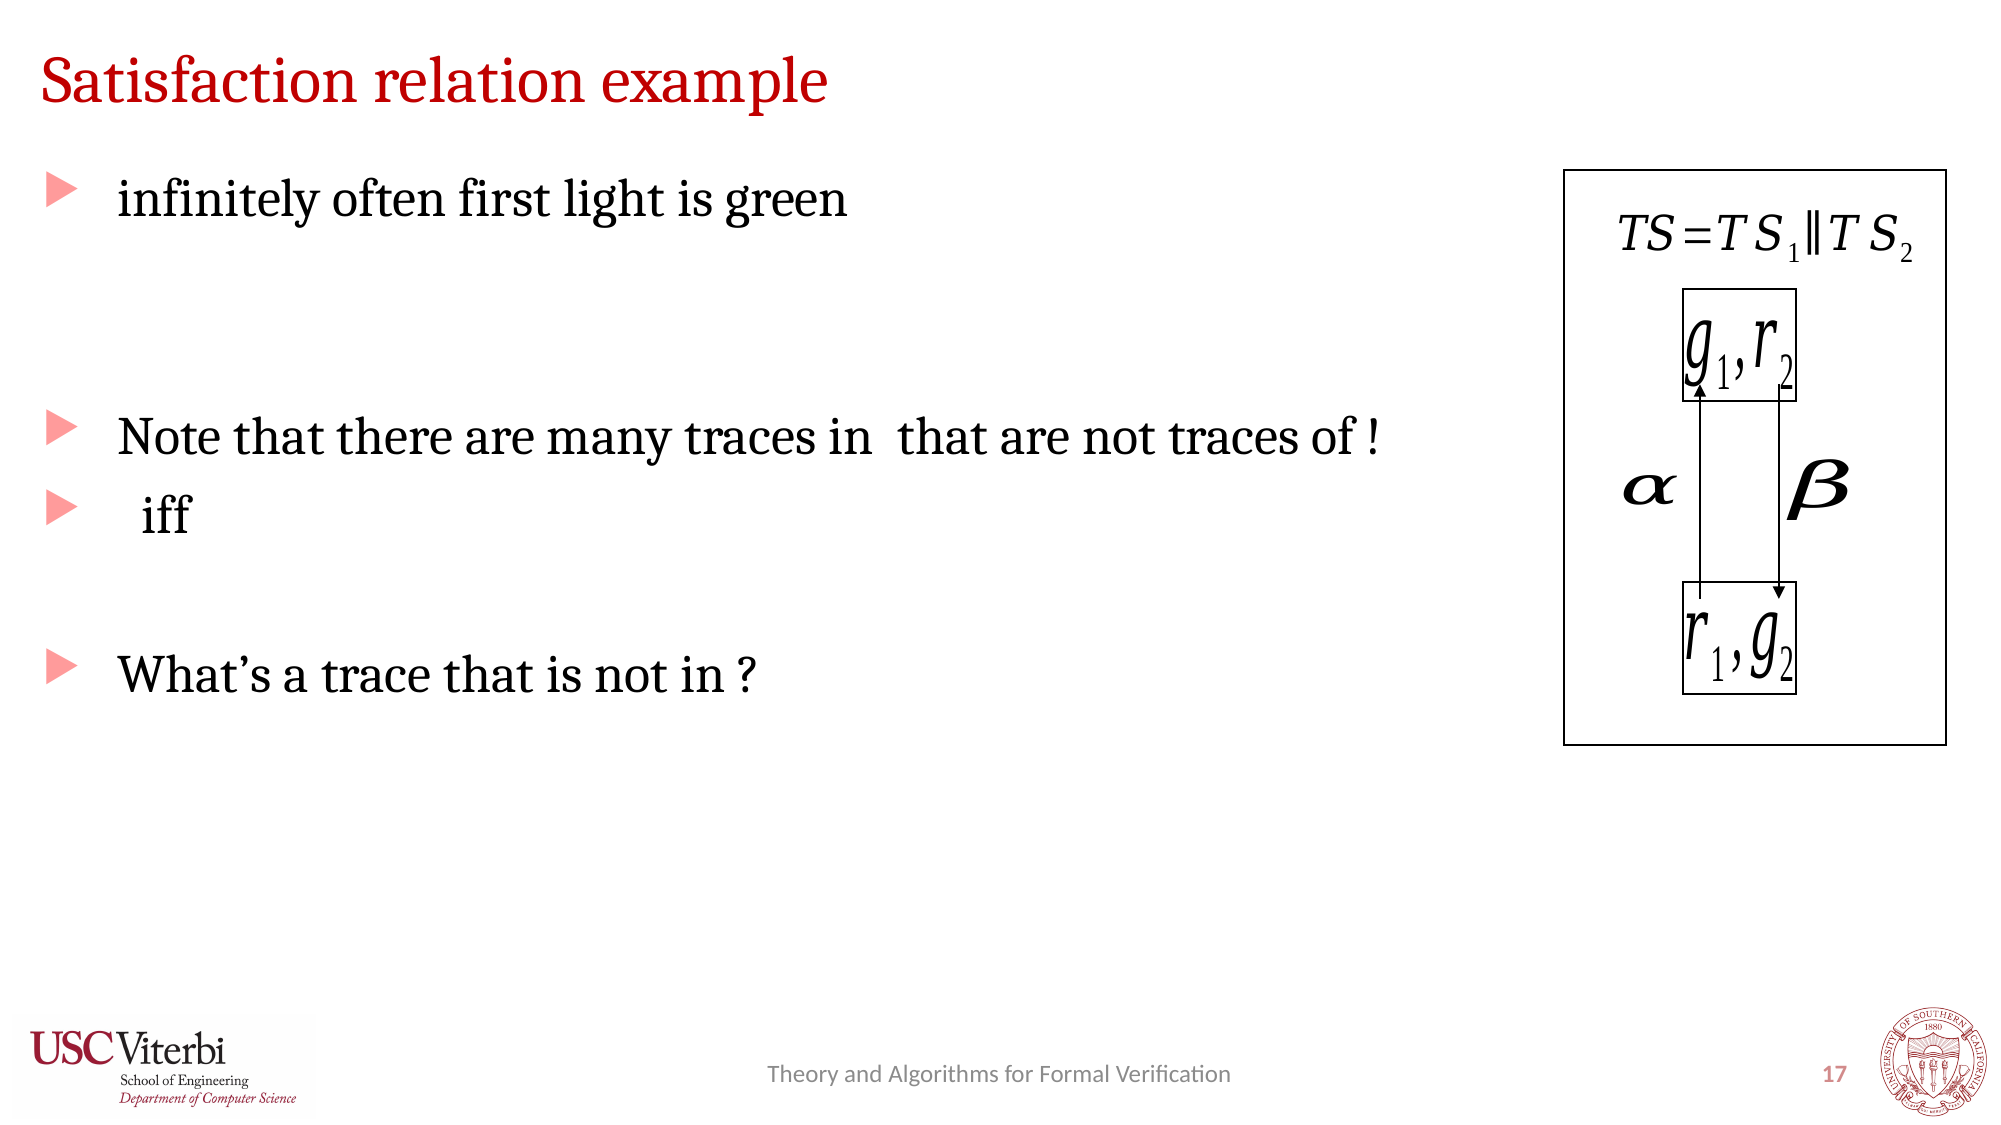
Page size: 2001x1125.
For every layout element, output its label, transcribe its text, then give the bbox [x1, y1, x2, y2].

picture [1879, 1002, 1988, 1119]
slide_number 17 [1684, 1042, 1863, 1103]
footer Theory and Algorithms for Formal Verification [662, 1042, 1338, 1103]
picture [12, 1014, 316, 1119]
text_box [1564, 169, 1947, 745]
title Satisfaction relation example [27, 12, 1947, 150]
